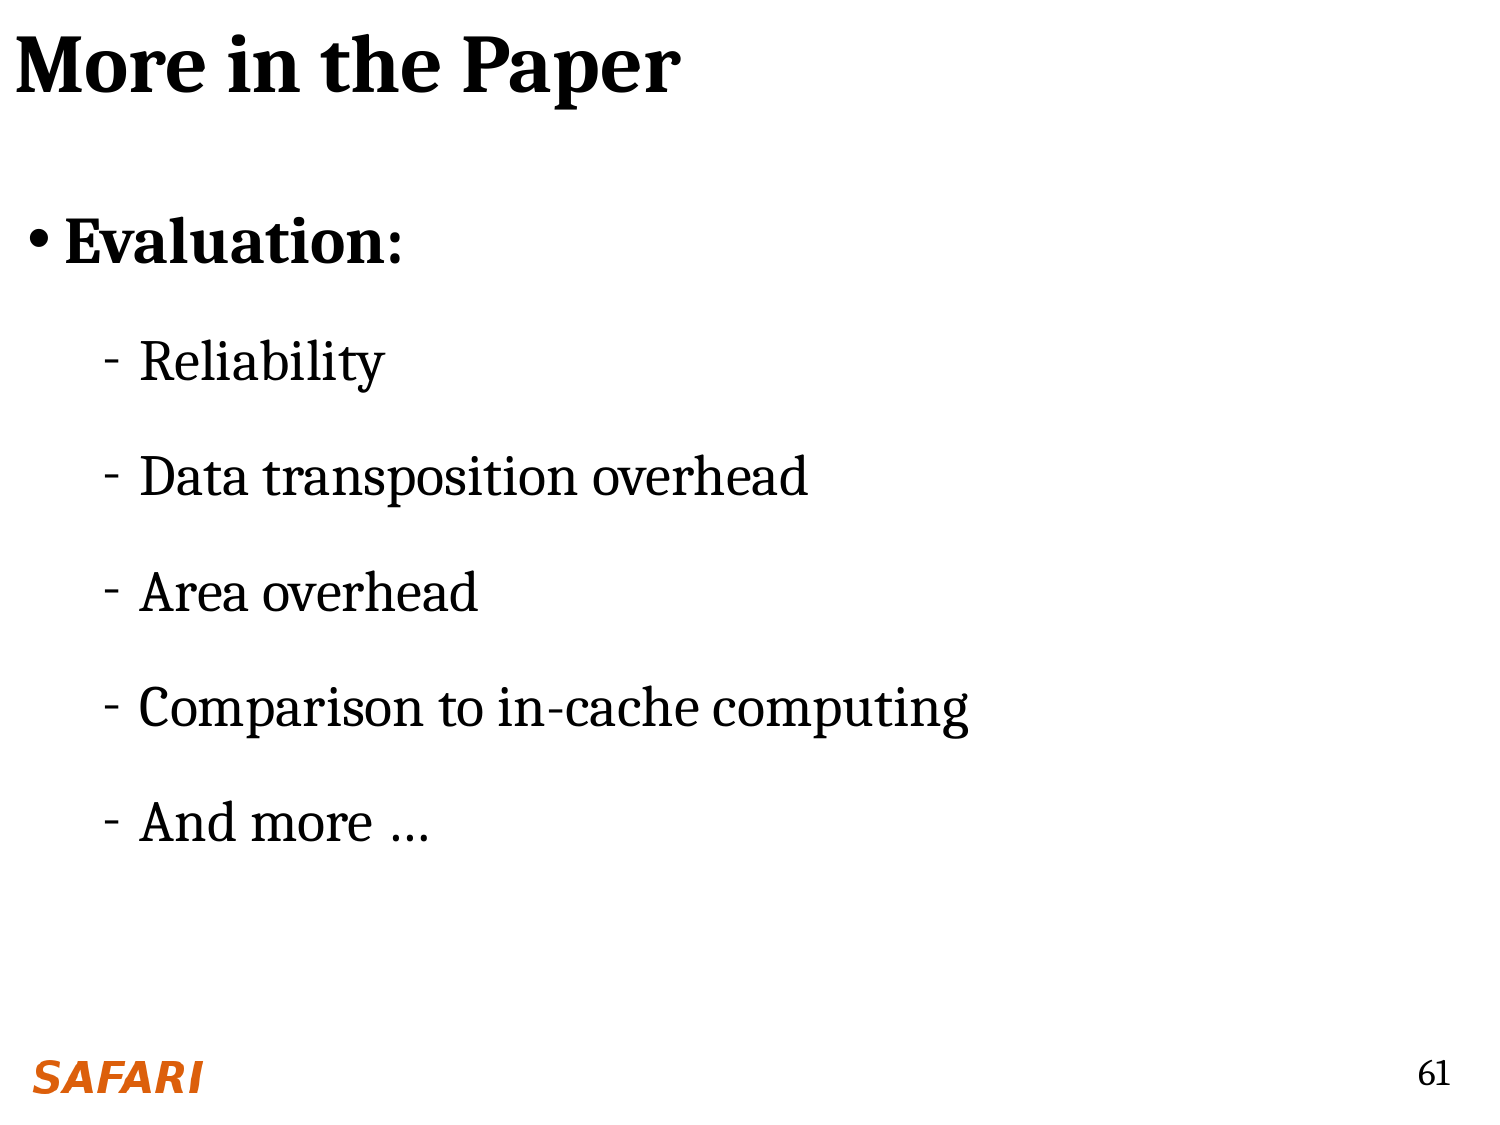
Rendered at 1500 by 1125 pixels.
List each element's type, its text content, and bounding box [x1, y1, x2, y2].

title More in the Paper [0, 13, 1475, 135]
text_box 61 [901, 1040, 1465, 1101]
picture [31, 1051, 209, 1104]
list Evaluation: Reliability Data transposition overhead Area overhead Comparison to in-cache computing And more … [12, 149, 1487, 1022]
